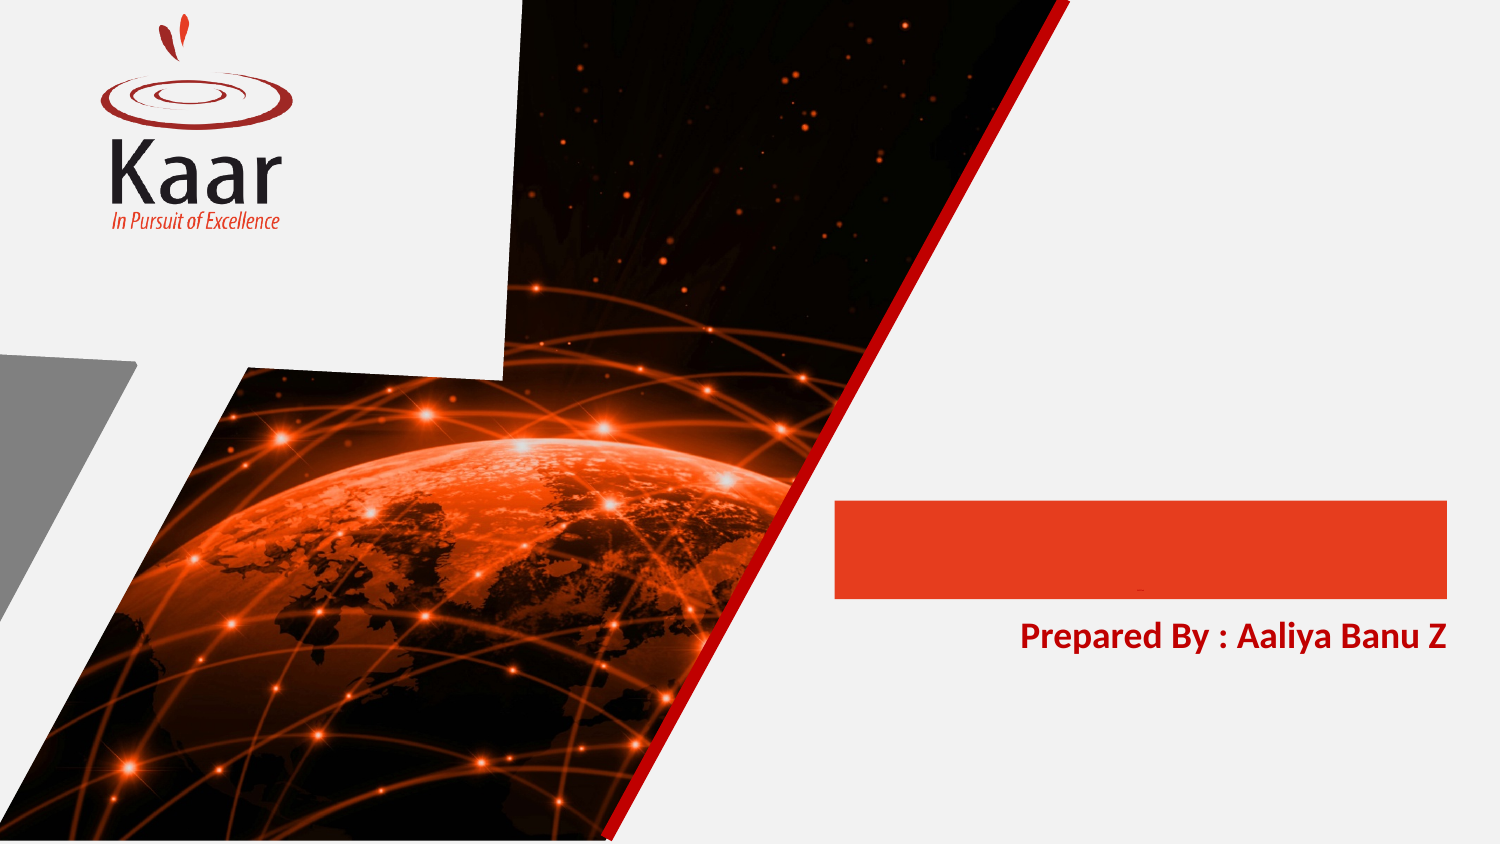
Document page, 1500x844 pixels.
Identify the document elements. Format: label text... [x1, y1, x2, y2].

picture [0, 0, 1067, 841]
text_box Prepared By : Aaliya Banu Z [1071, 599, 1489, 664]
list SAP Fiori [1071, 500, 1447, 599]
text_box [605, 0, 1065, 839]
